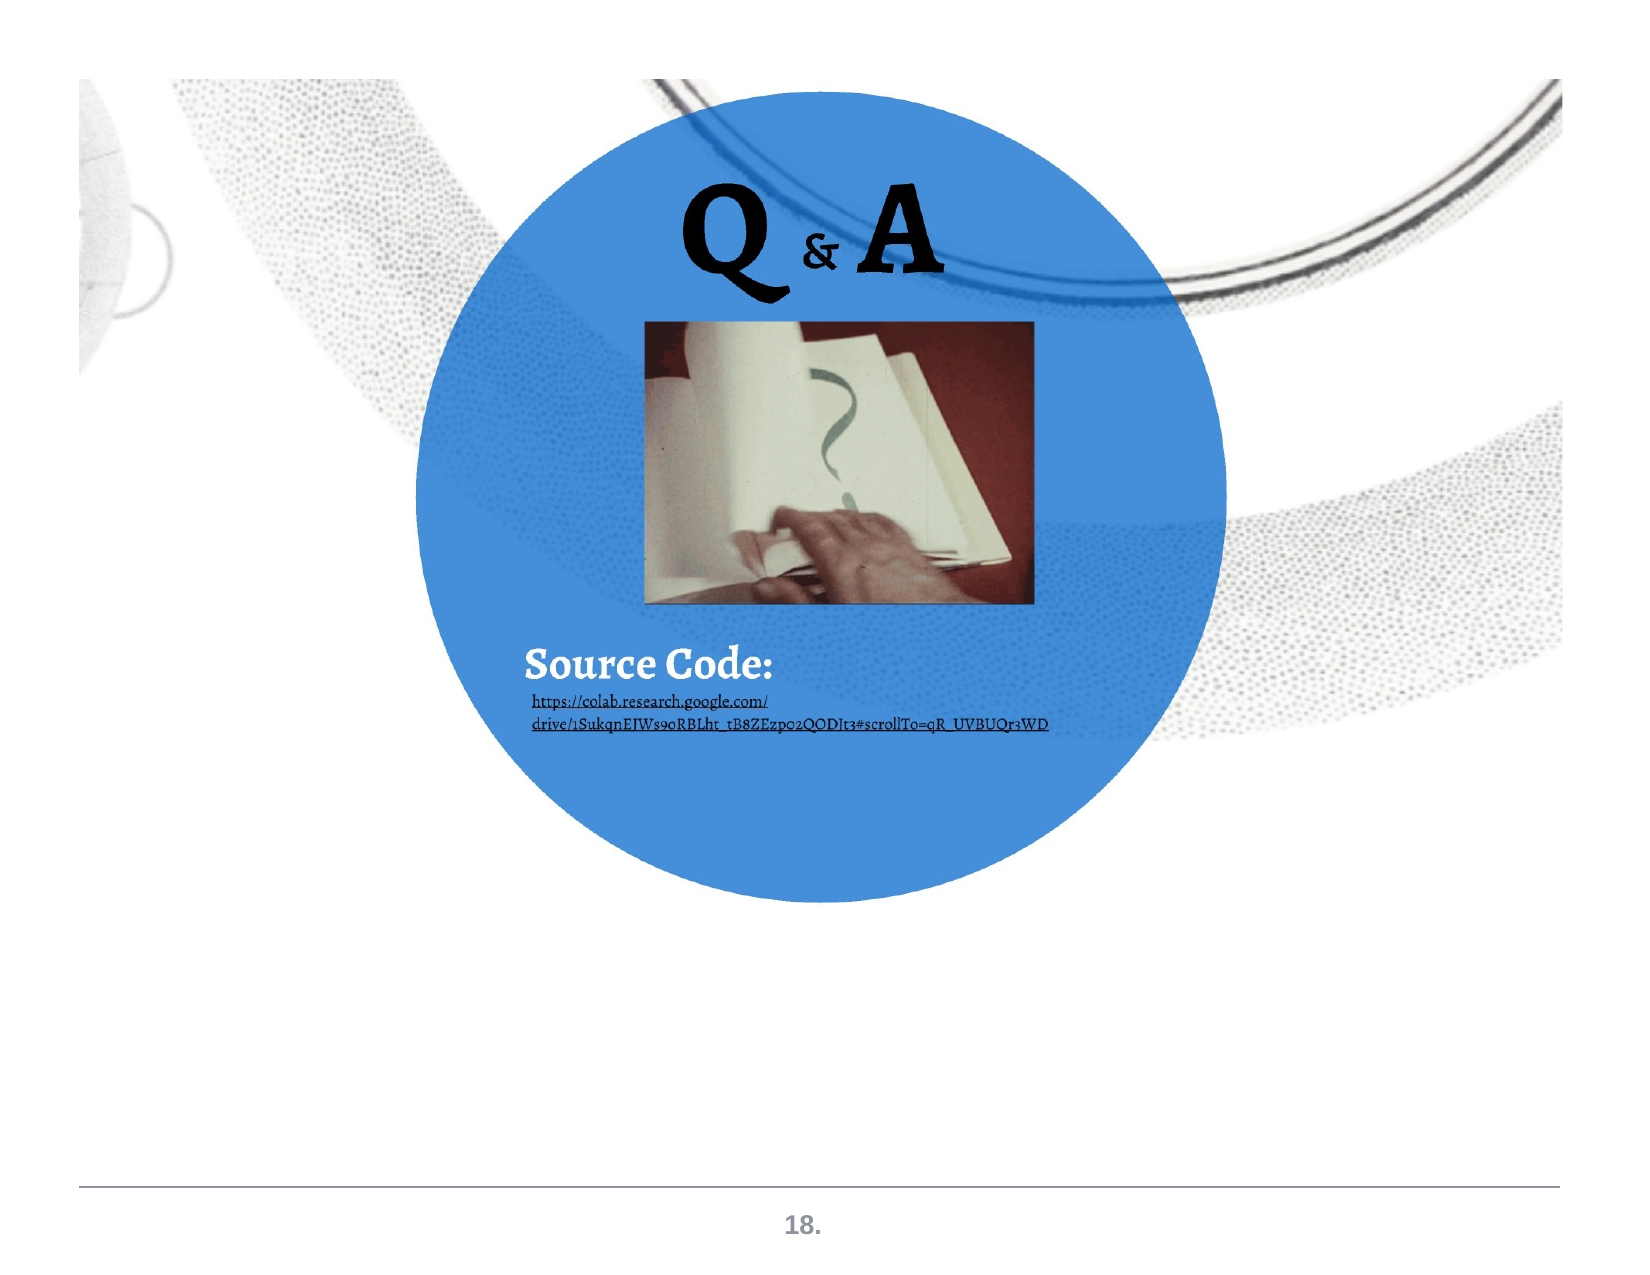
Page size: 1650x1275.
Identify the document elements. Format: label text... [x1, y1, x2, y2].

text_box [79, 79, 1563, 909]
slide_number ‹#›. [778, 1201, 825, 1275]
